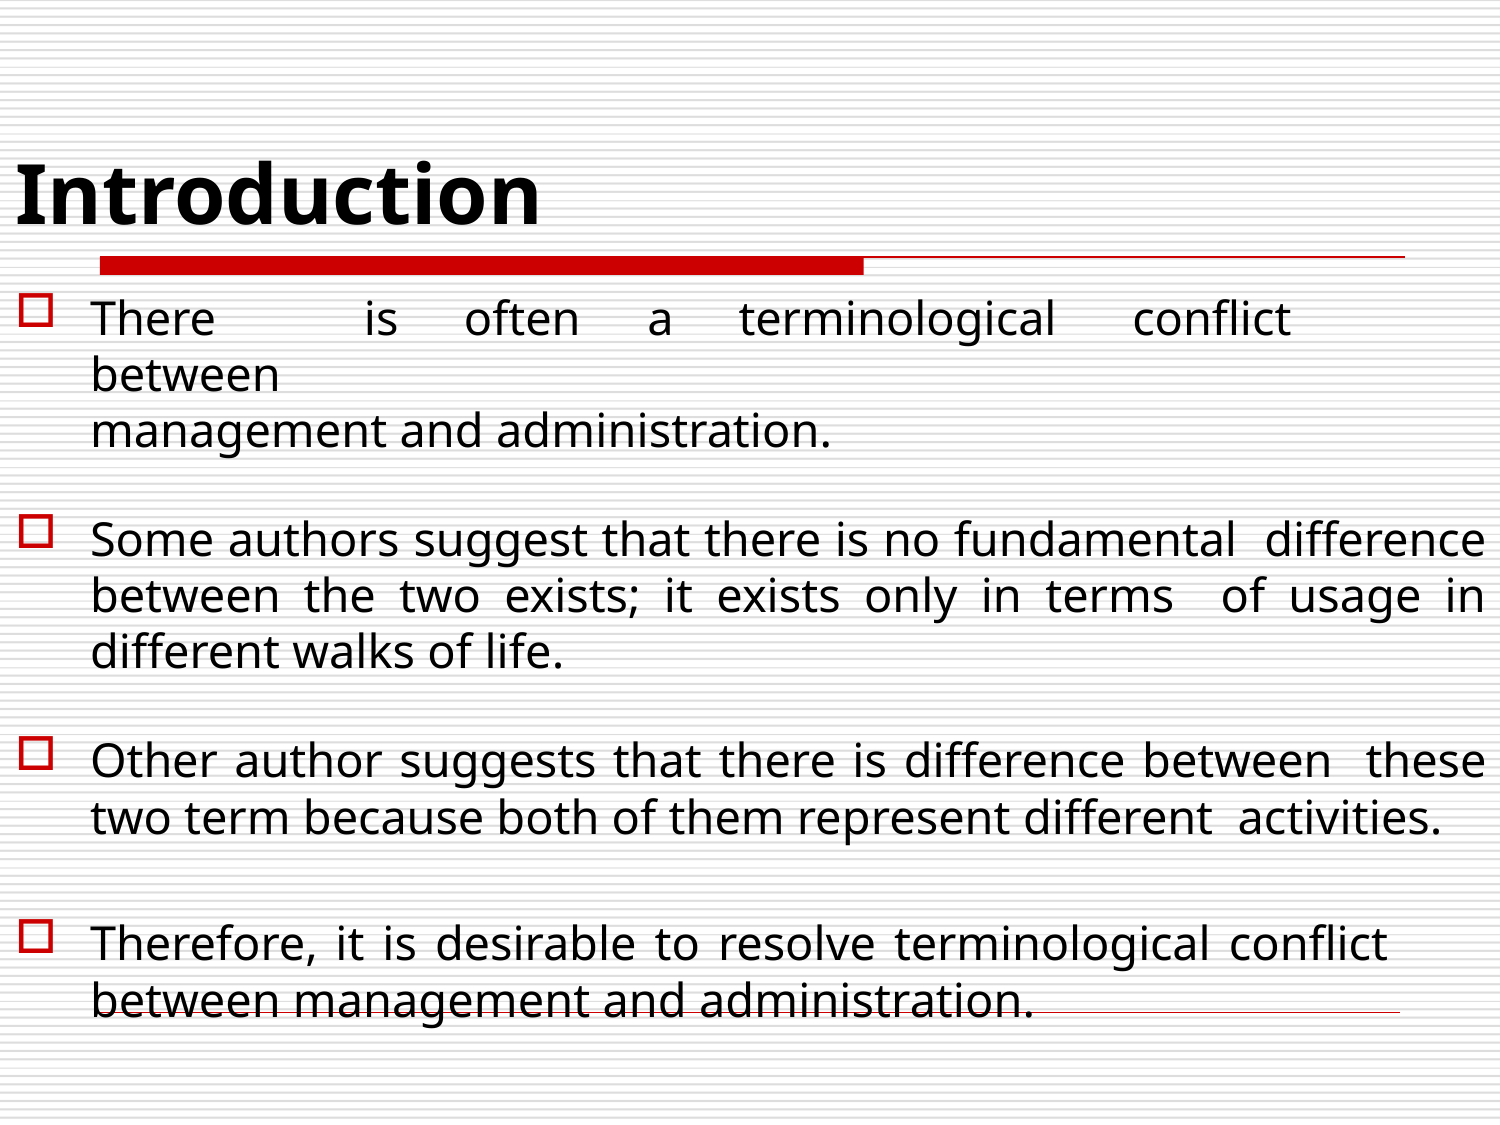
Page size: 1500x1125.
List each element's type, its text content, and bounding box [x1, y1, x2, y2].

title Introduction [13, 139, 609, 286]
picture [0, 0, 1500, 1125]
text_box There is often a terminological conflict between management and administration. Some authors suggest that there is no fundamental difference between the two exists; it exists only in terms of usage in different walks of life. Other author suggests that there is difference between these two term because both of them represent different activities. Therefore, it is desirable to resolve terminological conflict between management and administration. [12, 286, 1488, 1027]
